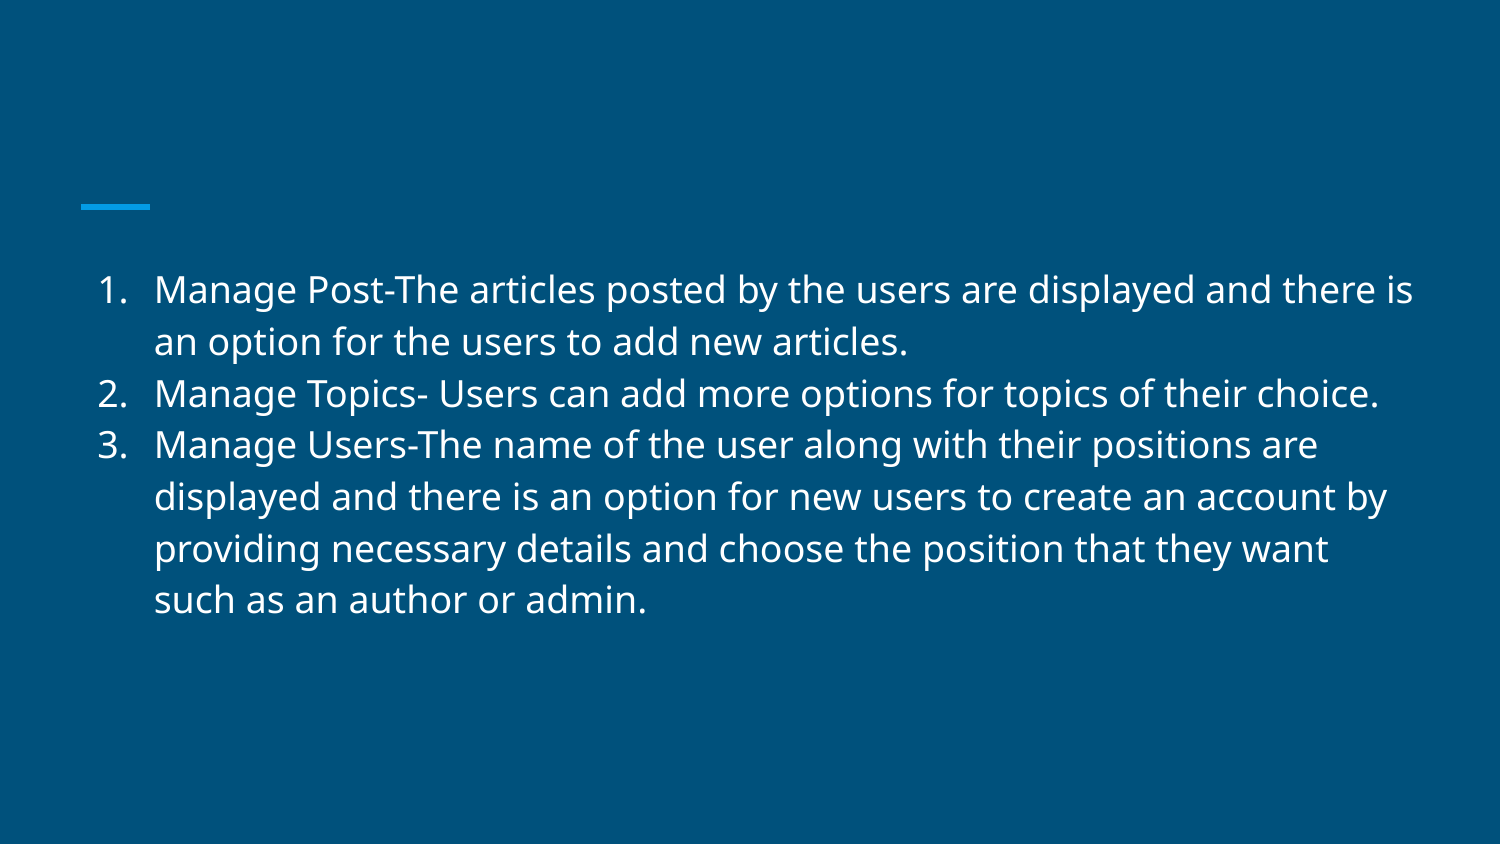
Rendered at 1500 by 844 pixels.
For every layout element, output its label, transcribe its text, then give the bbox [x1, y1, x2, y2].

list Manage Post-The articles posted by the users are displayed and there is an option for the users to add new articles. Manage Topics- Users can add more options for topics of their choice. Manage Users-The name of the user along with their positions are displayed and there is an option for new users to create an account by providing necessary details and choose the position that they want such as an author or admin. [63, 244, 1437, 750]
